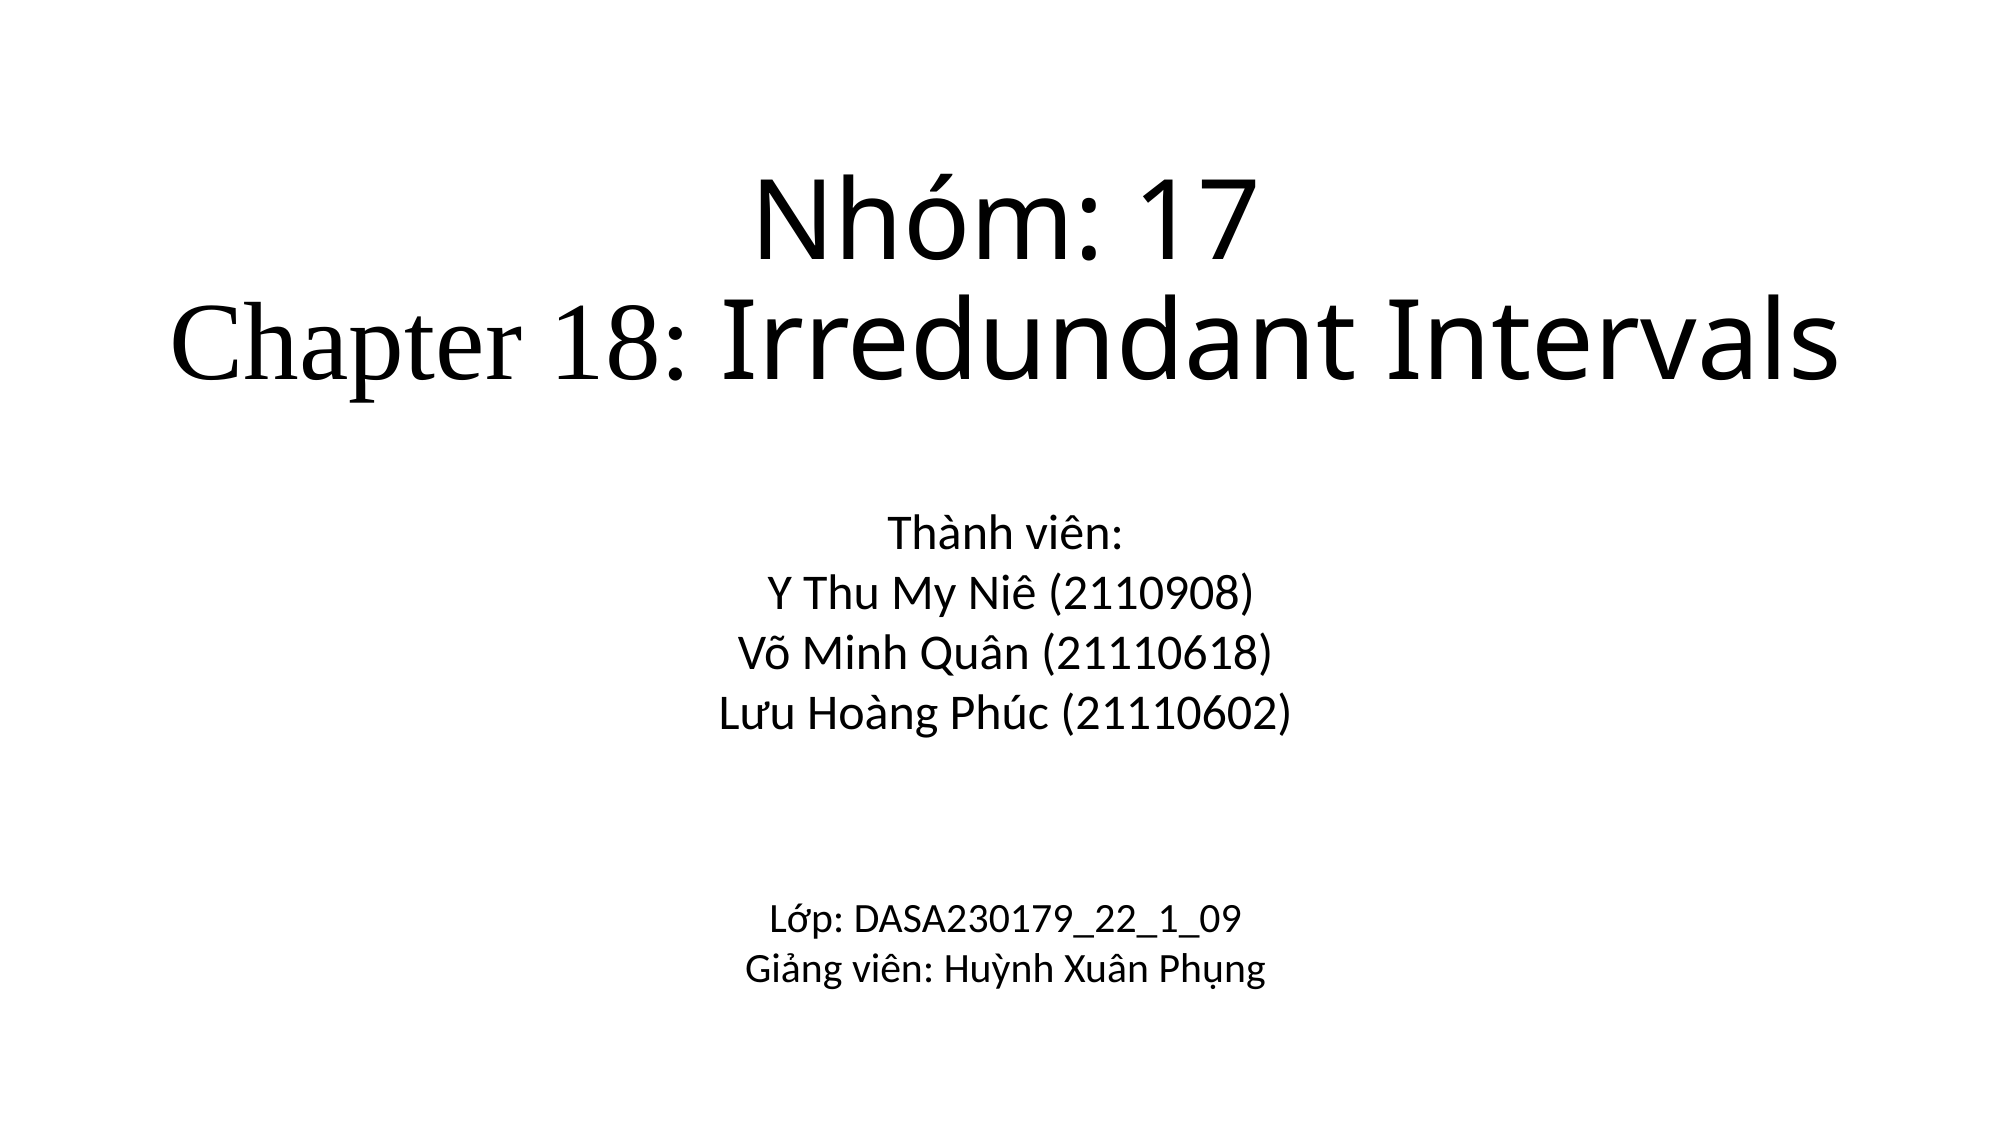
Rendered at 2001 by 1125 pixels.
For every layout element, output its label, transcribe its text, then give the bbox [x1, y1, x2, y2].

title Nhóm: 17 Chapter 18: Irredundant Intervals [69, 72, 1943, 411]
text_box Thành viên: Y Thu My Niê (2110908) Võ Minh Quân (21110618) Lưu Hoàng Phúc (21110602) [630, 491, 1382, 747]
text_box Lớp: DASA230179_22_1_09 Giảng viên: Huỳnh Xuân Phụng [516, 882, 1496, 998]
